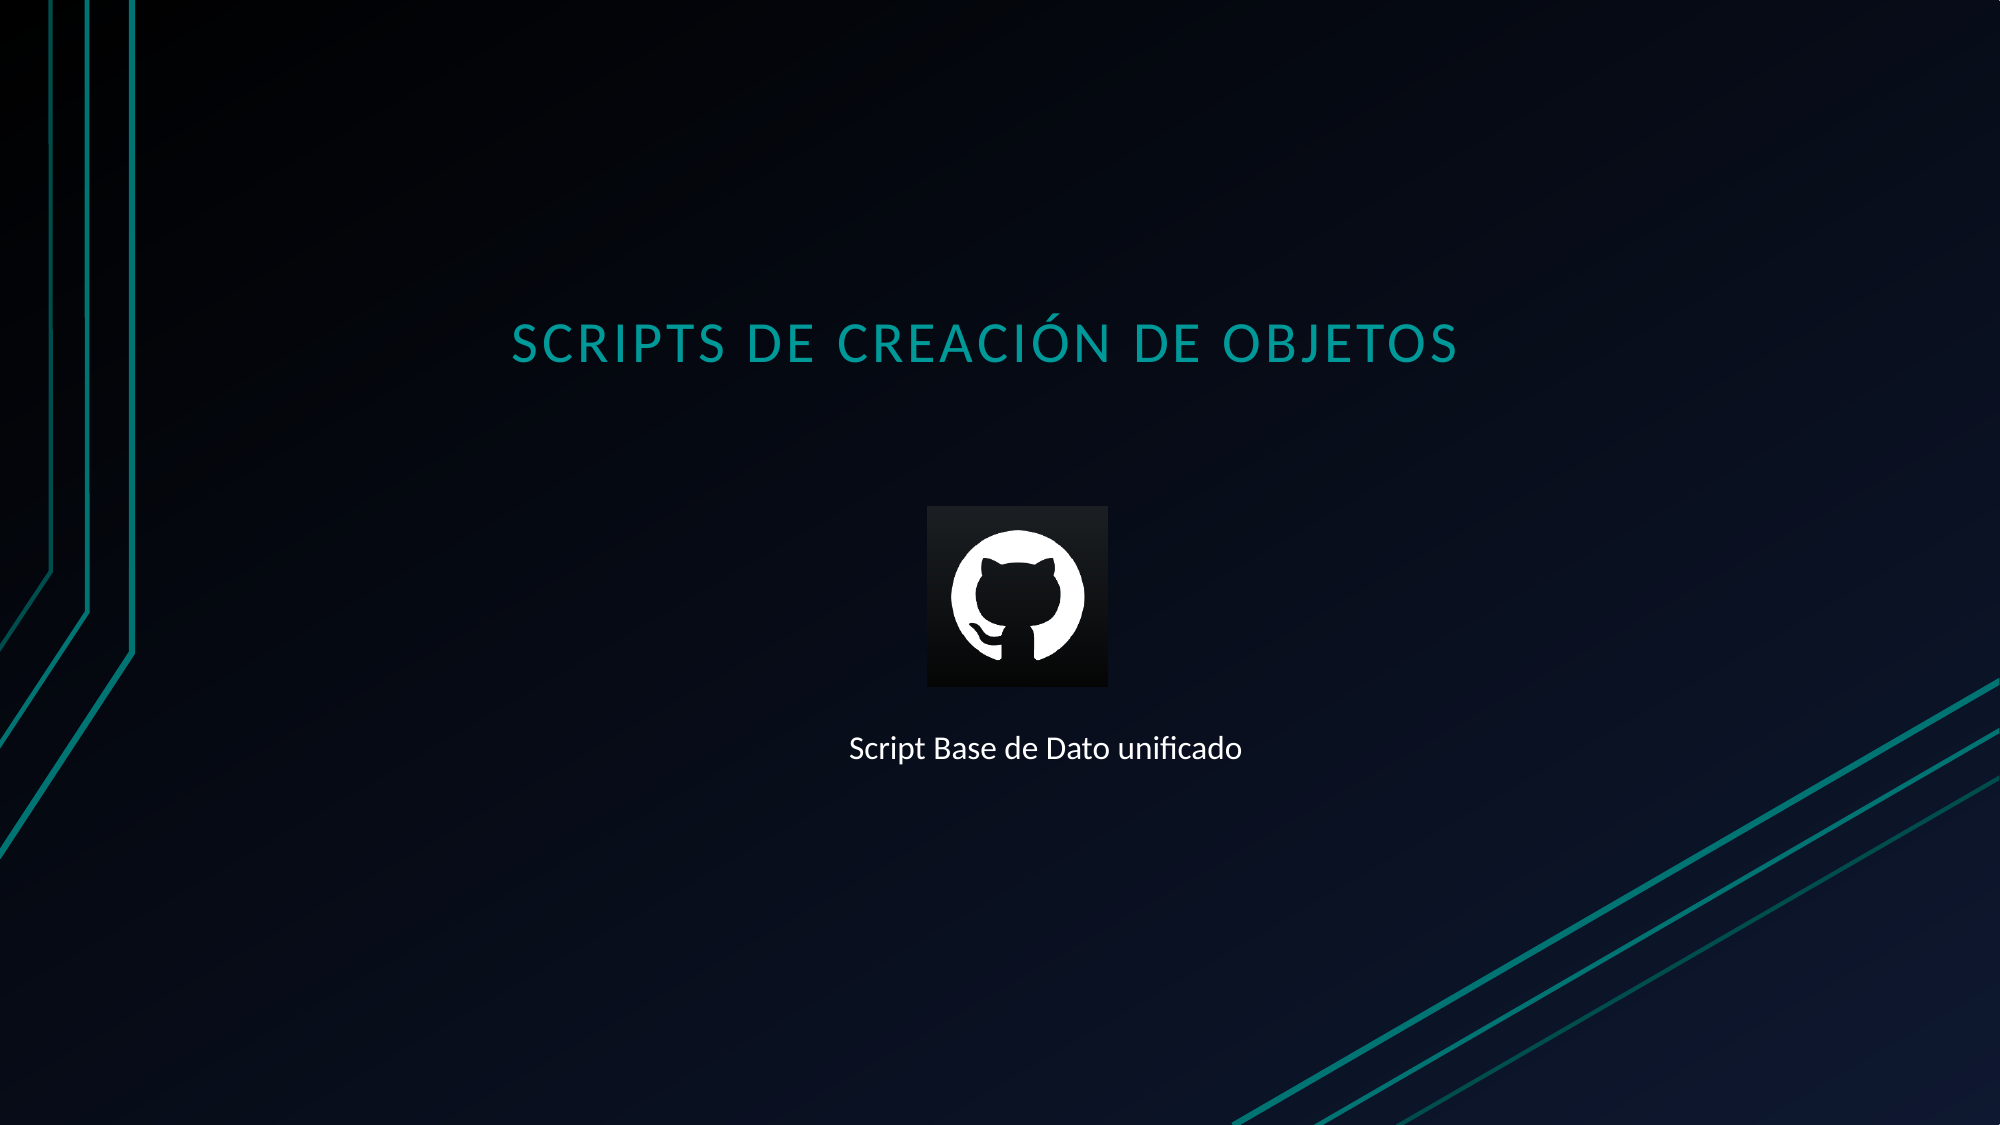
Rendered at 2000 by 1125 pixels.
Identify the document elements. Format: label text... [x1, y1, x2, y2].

list SCRIPTS DE creación de objetos [491, 302, 1652, 503]
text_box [834, 505, 1378, 775]
